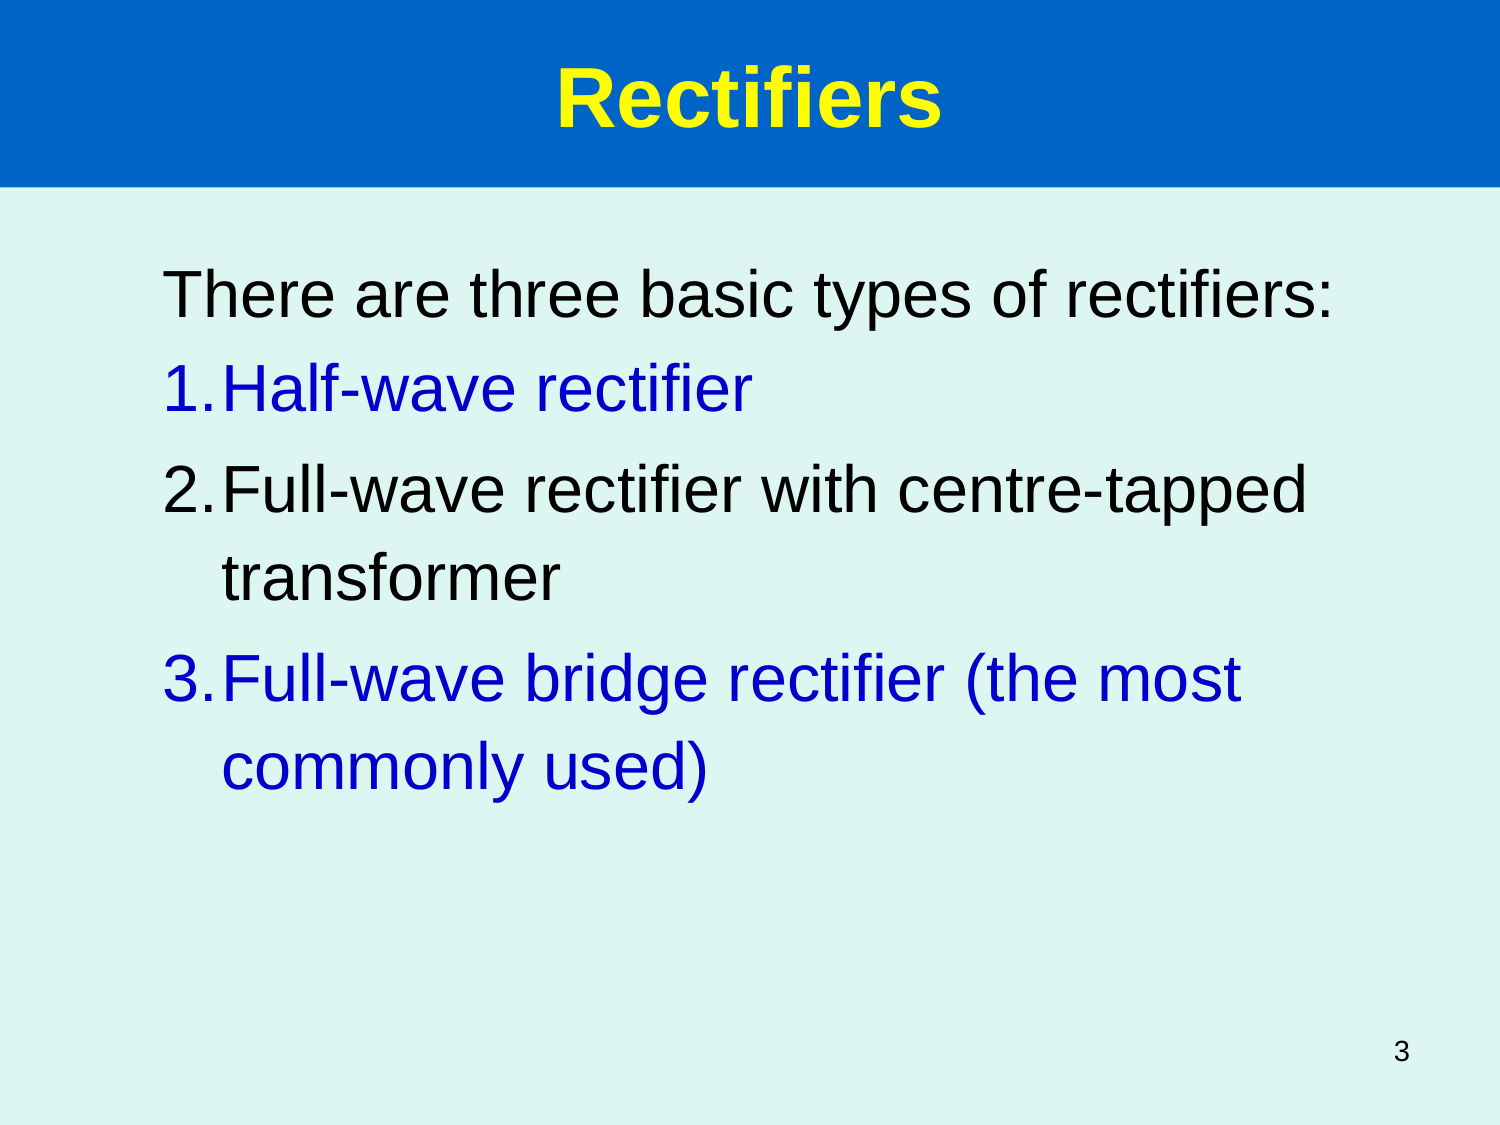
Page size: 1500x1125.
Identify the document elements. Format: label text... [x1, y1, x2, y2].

text_box Rectifiers [0, 0, 1500, 188]
slide_number 3 [1074, 1024, 1425, 1103]
list There are three basic types of rectifiers: Half-wave rectifier Full-wave rectifier with centre-tapped transformer Full-wave bridge rectifier (the most commonly used) [147, 243, 1376, 834]
